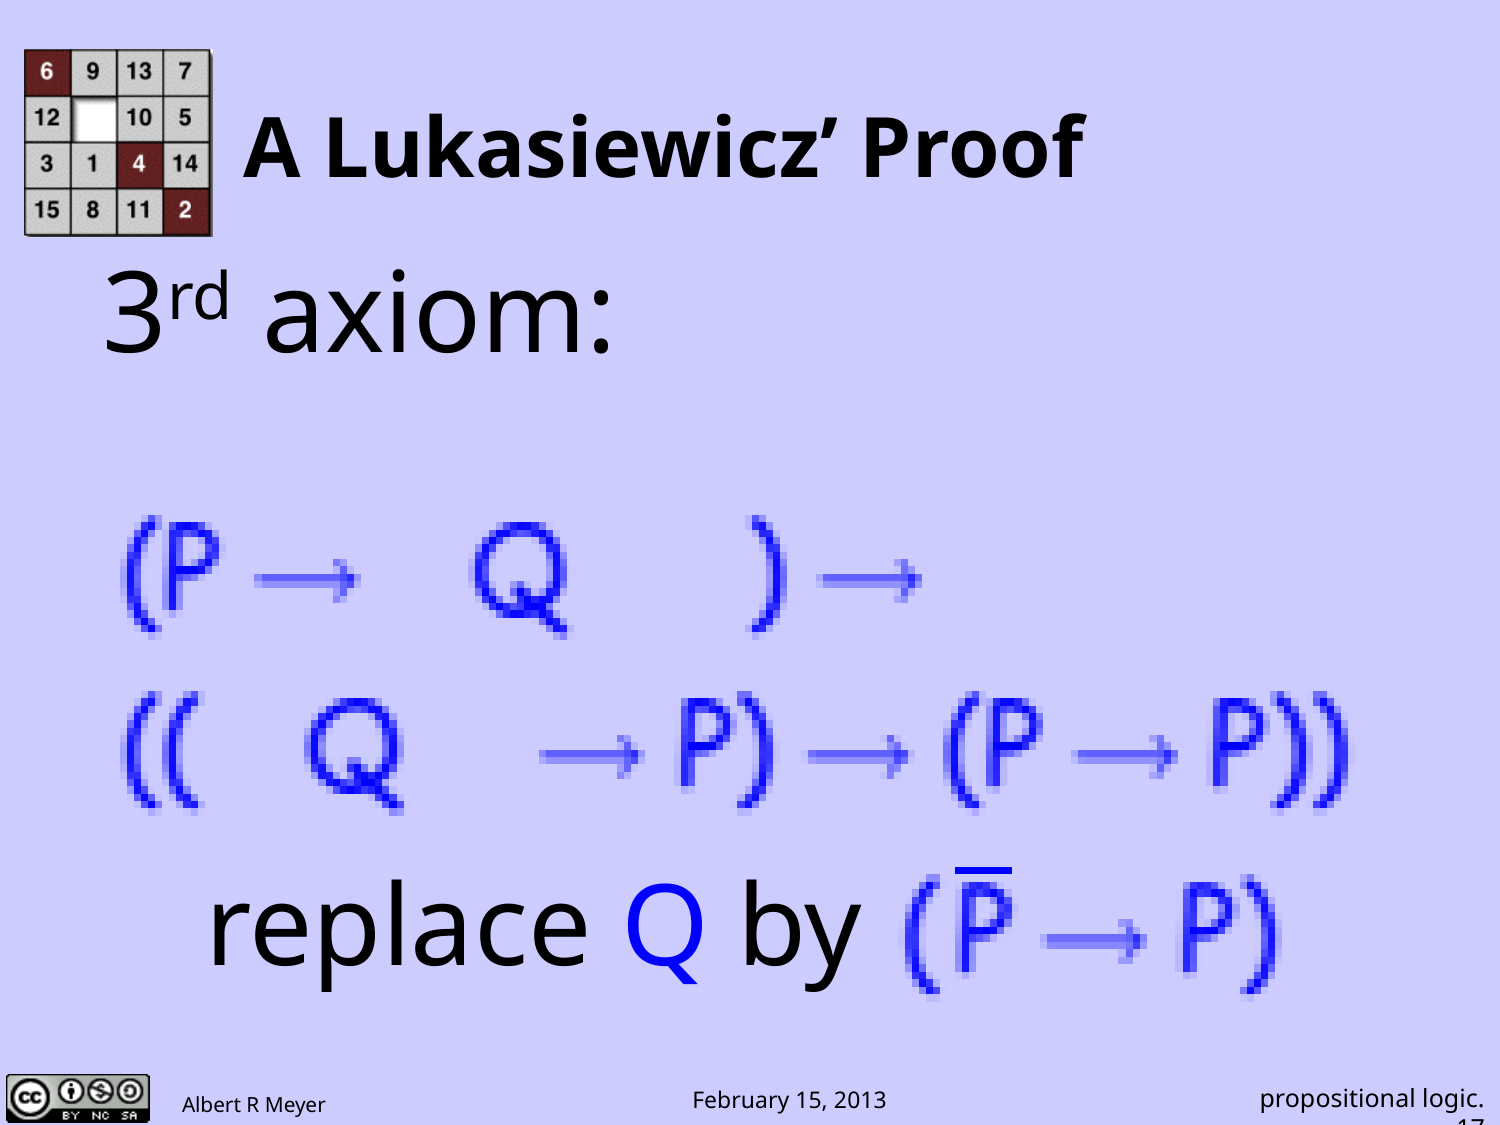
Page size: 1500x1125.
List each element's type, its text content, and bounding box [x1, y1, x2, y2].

picture [6, 1074, 150, 1123]
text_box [49, 442, 1428, 839]
list 3rd axiom: [87, 205, 844, 409]
slide_number propositional logic.17 [1224, 1074, 1500, 1121]
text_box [891, 836, 1284, 1011]
text_box replace Q by [190, 847, 886, 996]
title A Lukasiewicz’ Proof [227, 49, 1466, 238]
picture [24, 49, 213, 237]
